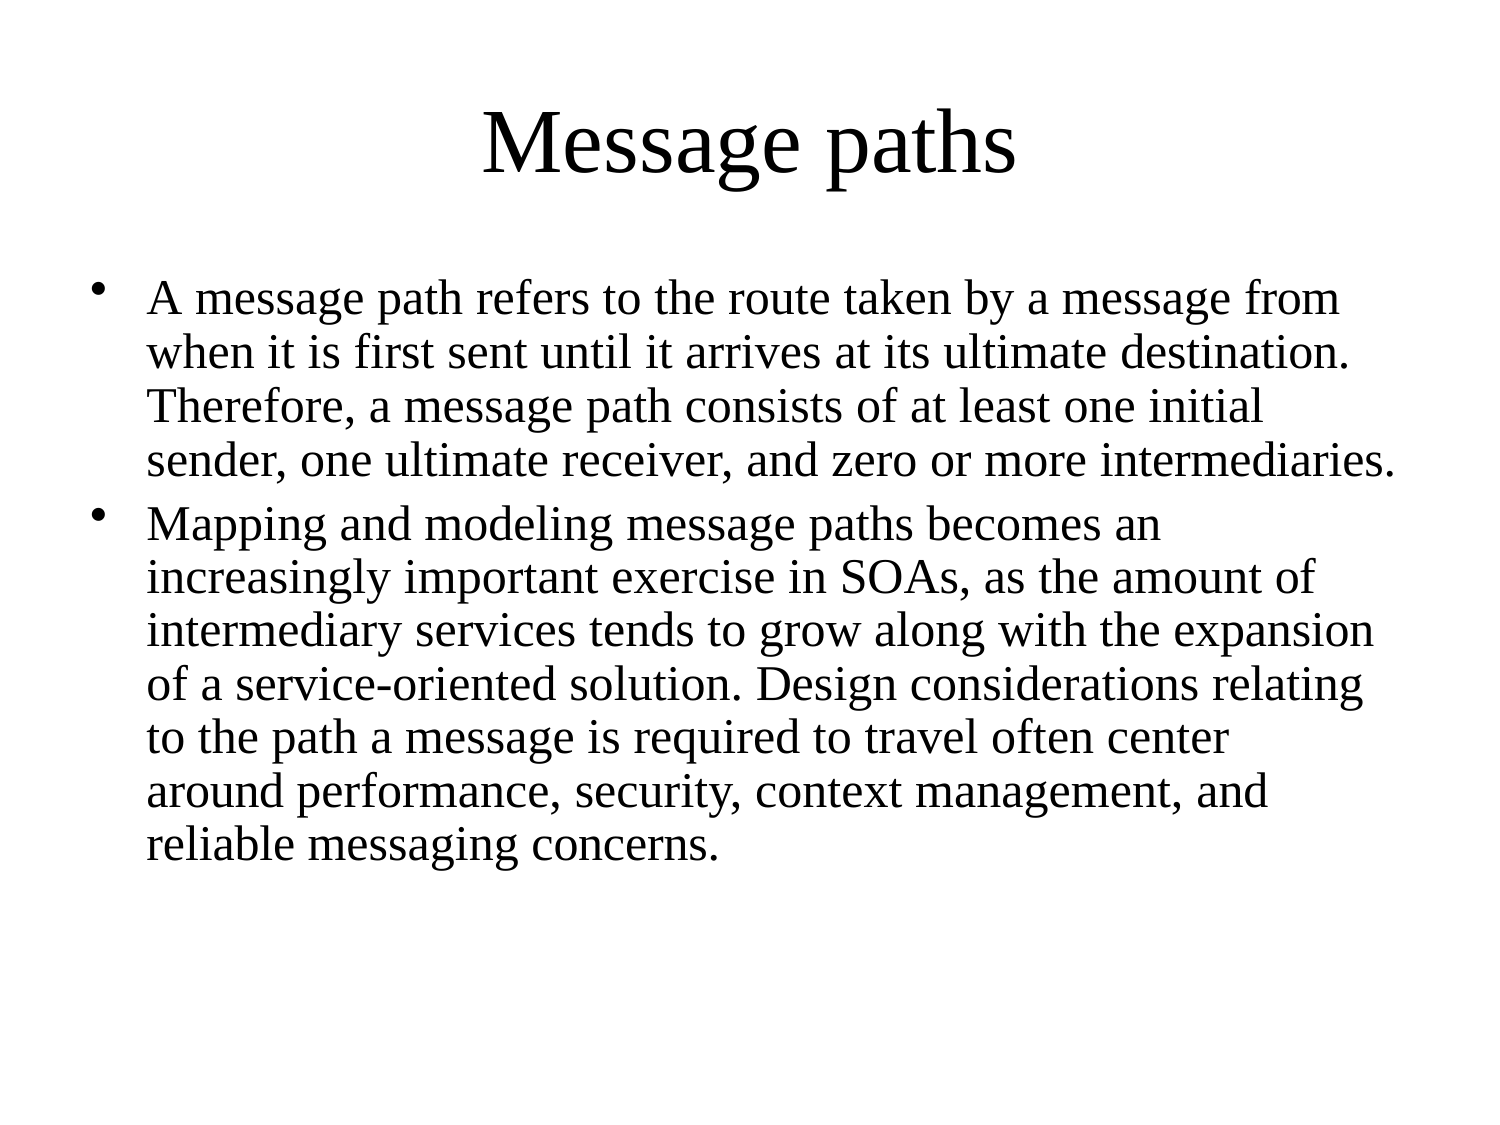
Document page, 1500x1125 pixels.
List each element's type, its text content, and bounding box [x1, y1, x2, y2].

title Message paths [34, 3, 1475, 269]
text_box A message path refers to the route taken by a message from when it is first sent until it arrives at its ultimate destination. Therefore, a message path consists of at least one initial sender, one ultimate receiver, and zero or more intermediaries. Mapping and modeling message paths becomes an increasingly important exercise in SOAs, as the amount of intermediary services tends to grow along with the expansion of a service-oriented solution. Design considerations relating to the path a message is required to travel often center around performance, security, context management, and reliable messaging concerns. [88, 261, 1401, 872]
